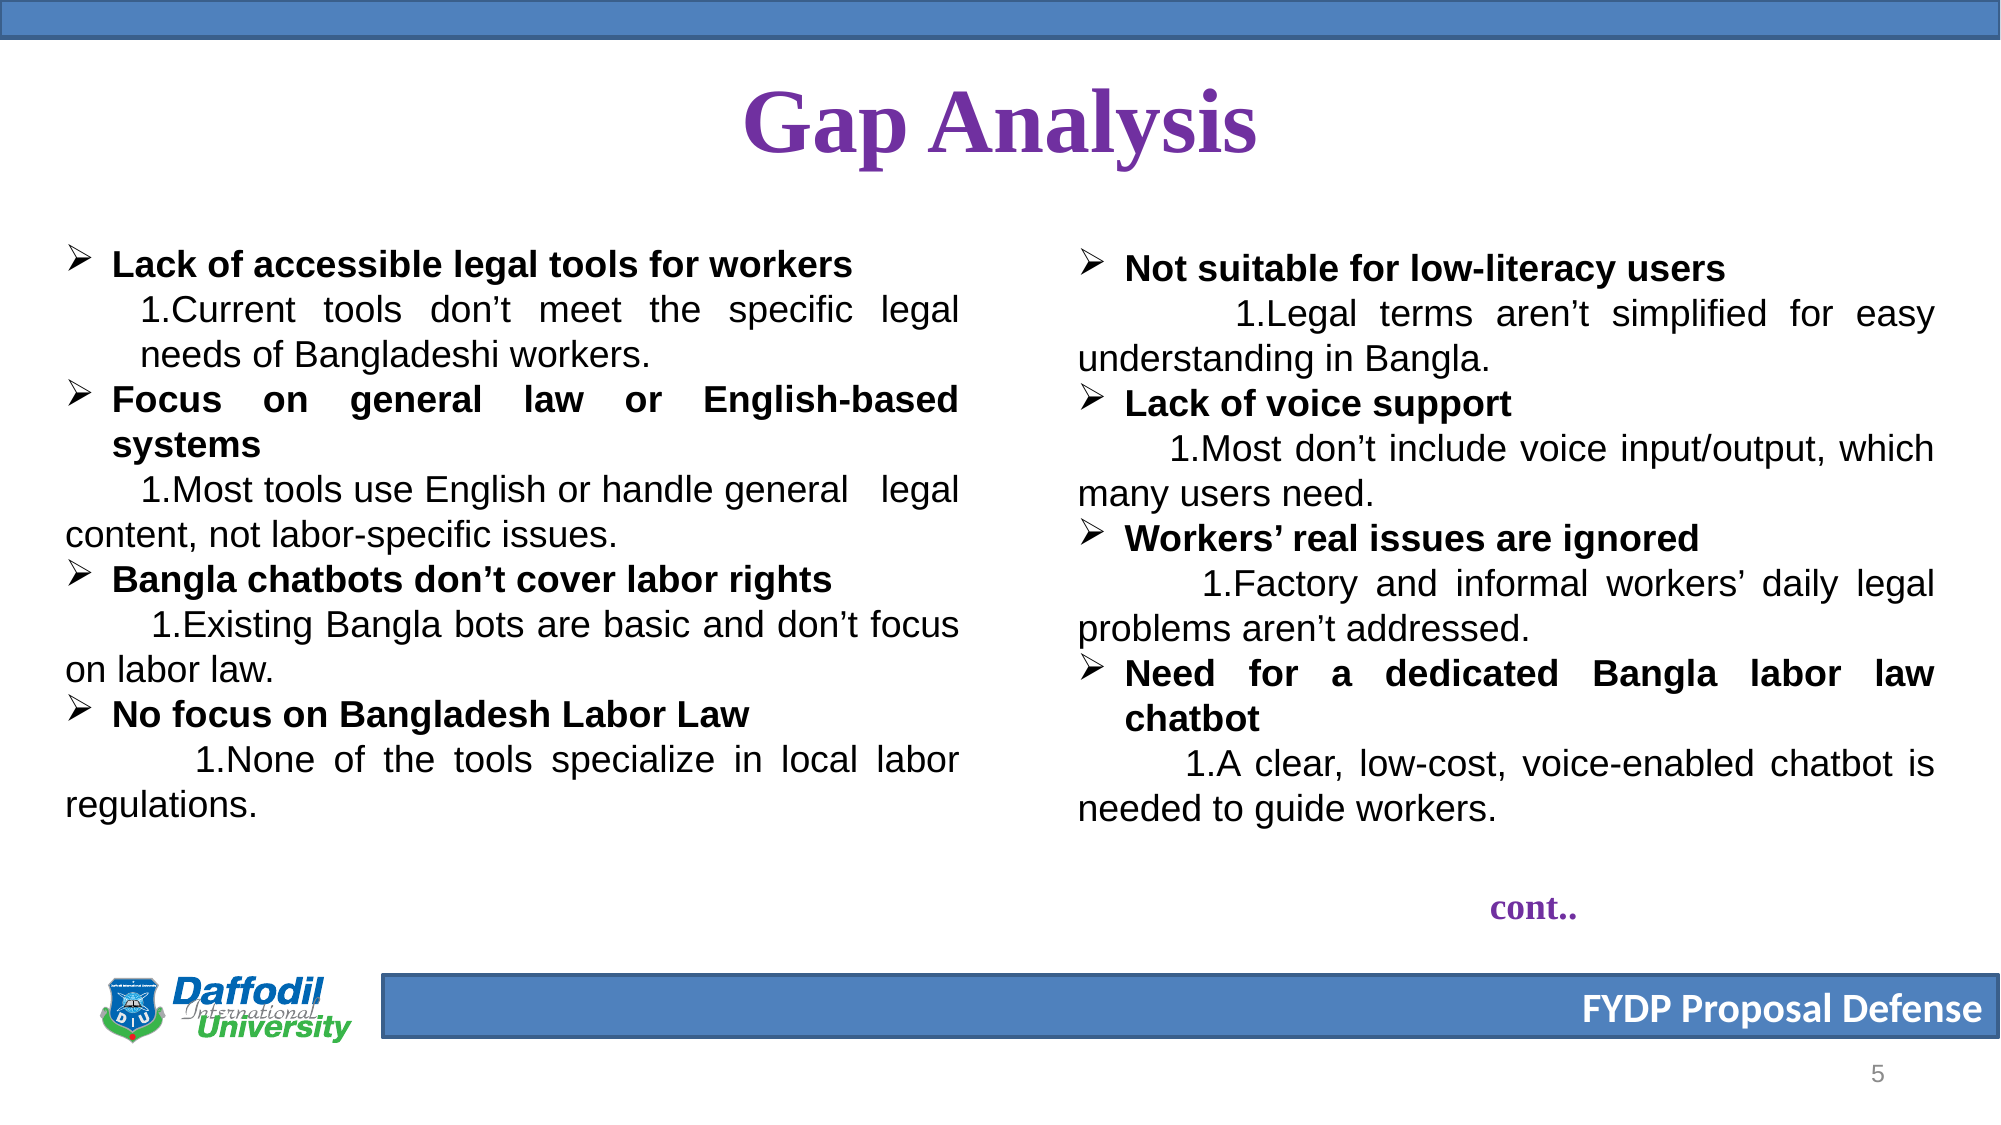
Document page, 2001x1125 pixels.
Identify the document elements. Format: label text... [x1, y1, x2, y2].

text_box cont.. [1474, 882, 1625, 935]
text_box Lack of accessible legal tools for workers 1.Current tools don’t meet the specific legal needs of Bangladeshi workers. Focus on general law or English-based systems 1.Most tools use English or handle general legal content, not labor-specific issues. Bangla chatbots don’t cover labor rights 1.Existing Bangla bots are basic and don’t focus on labor law. No focus on Bangladesh Labor Law 1.None of the tools specialize in local labor regulations. [50, 232, 975, 1058]
text_box Not suitable for low-literacy users 1.Legal terms aren’t simplified for easy understanding in Bangla. Lack of voice support 1.Most don’t include voice input/output, which many users need. Workers’ real issues are ignored 1.Factory and informal workers’ daily legal problems aren’t addressed. Need for a dedicated Bangla labor law chatbot 1.A clear, low-cost, voice-enabled chatbot is needed to guide workers. [1062, 236, 1950, 882]
slide_number 5 [1433, 1042, 1900, 1103]
title Gap Analysis [324, 45, 1675, 188]
